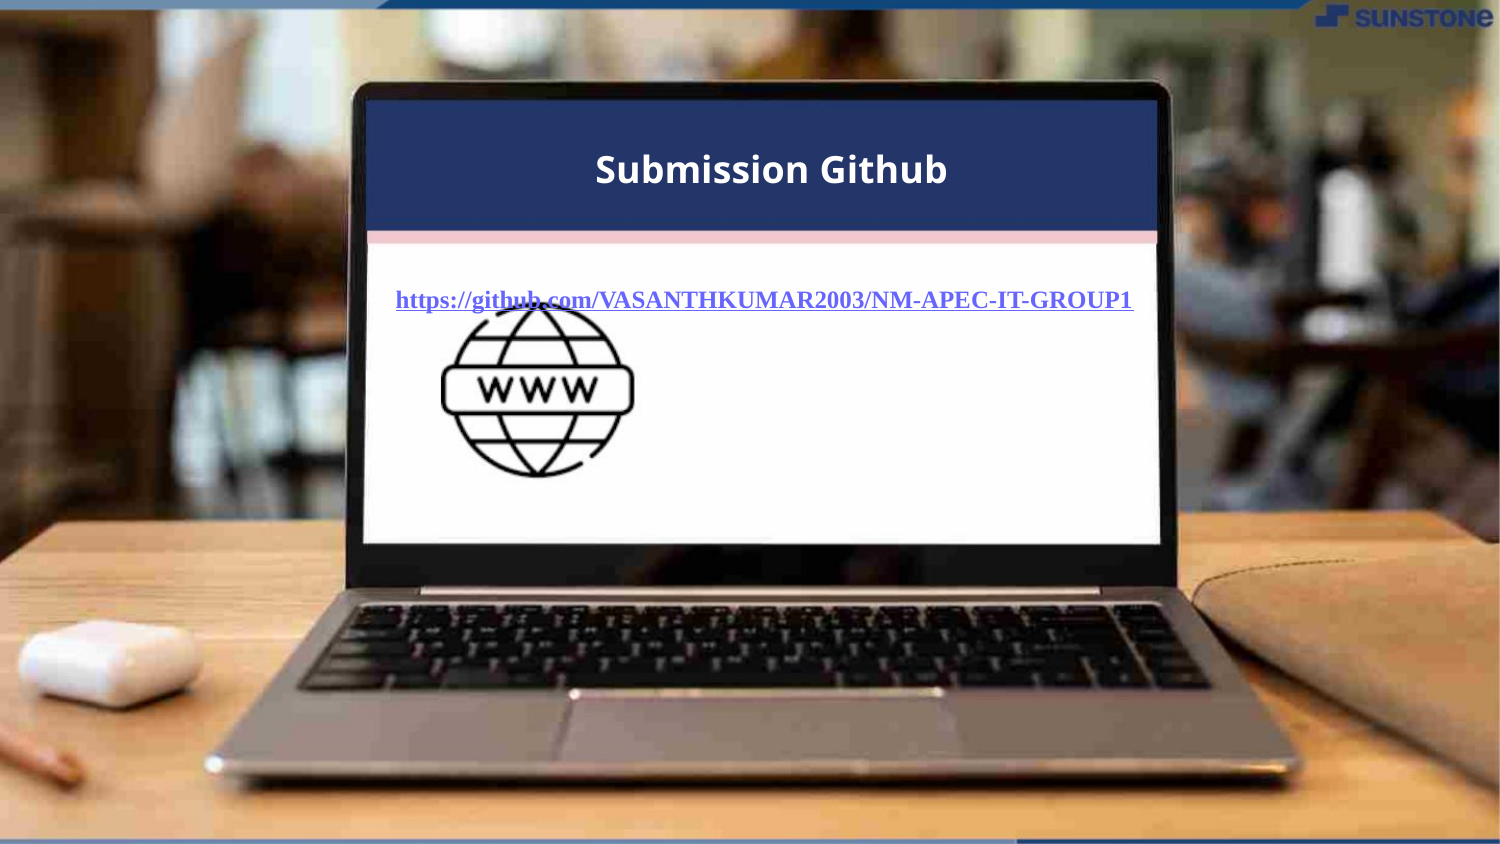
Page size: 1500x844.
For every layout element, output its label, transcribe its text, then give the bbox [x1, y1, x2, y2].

text_box https://github.com/VASANTHKUMAR2003/NM-APEC-IT-GROUP1 [395, 244, 1140, 314]
text_box Submission Github [595, 146, 954, 191]
text_box [0, 0, 1500, 844]
